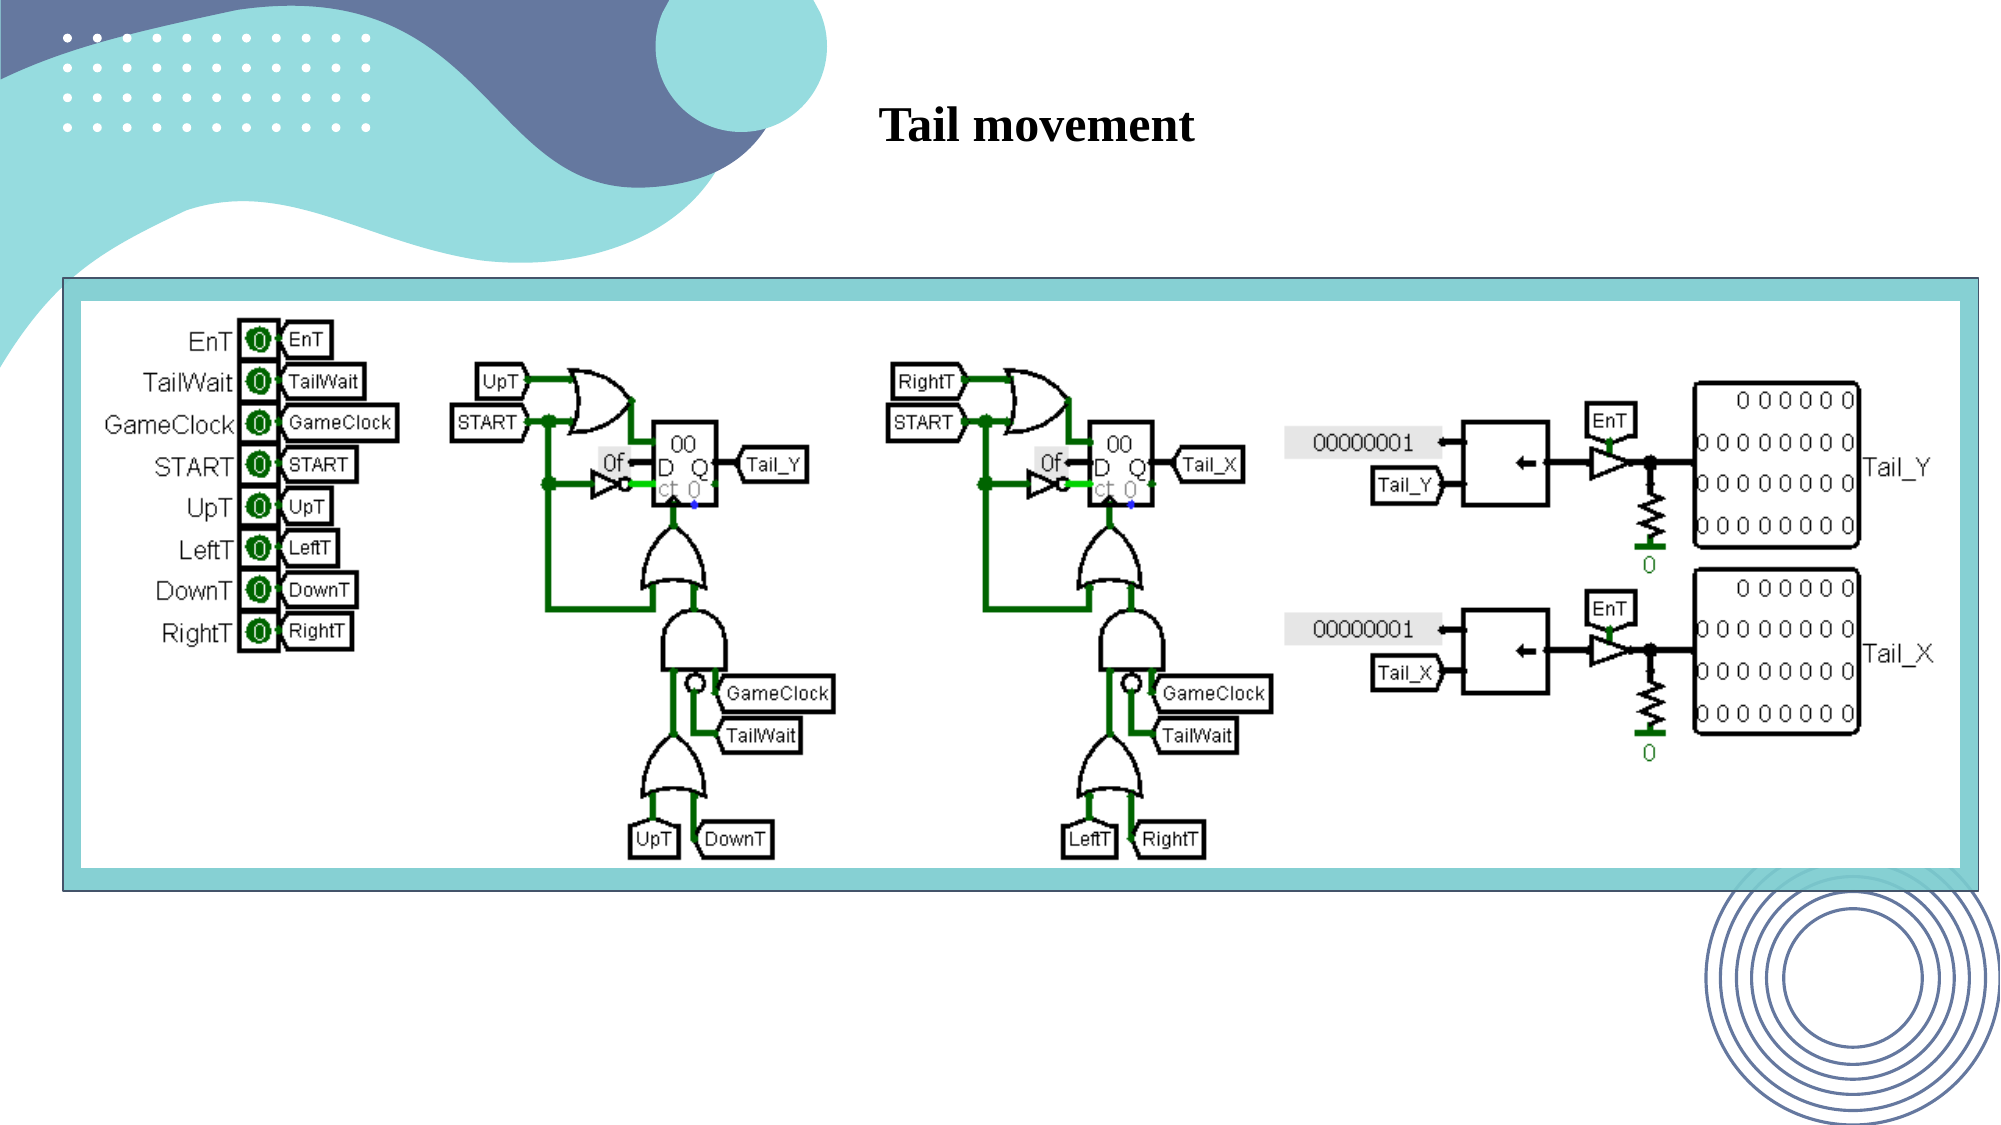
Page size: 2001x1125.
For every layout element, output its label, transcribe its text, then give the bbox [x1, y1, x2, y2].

text_box [655, 0, 828, 132]
text_box Tail movement [753, 66, 1247, 166]
picture [81, 301, 1961, 868]
text_box [0, 0, 753, 188]
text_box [62, 33, 371, 133]
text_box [1705, 830, 2000, 1125]
text_box [63, 278, 1979, 891]
text_box [0, 6, 715, 368]
